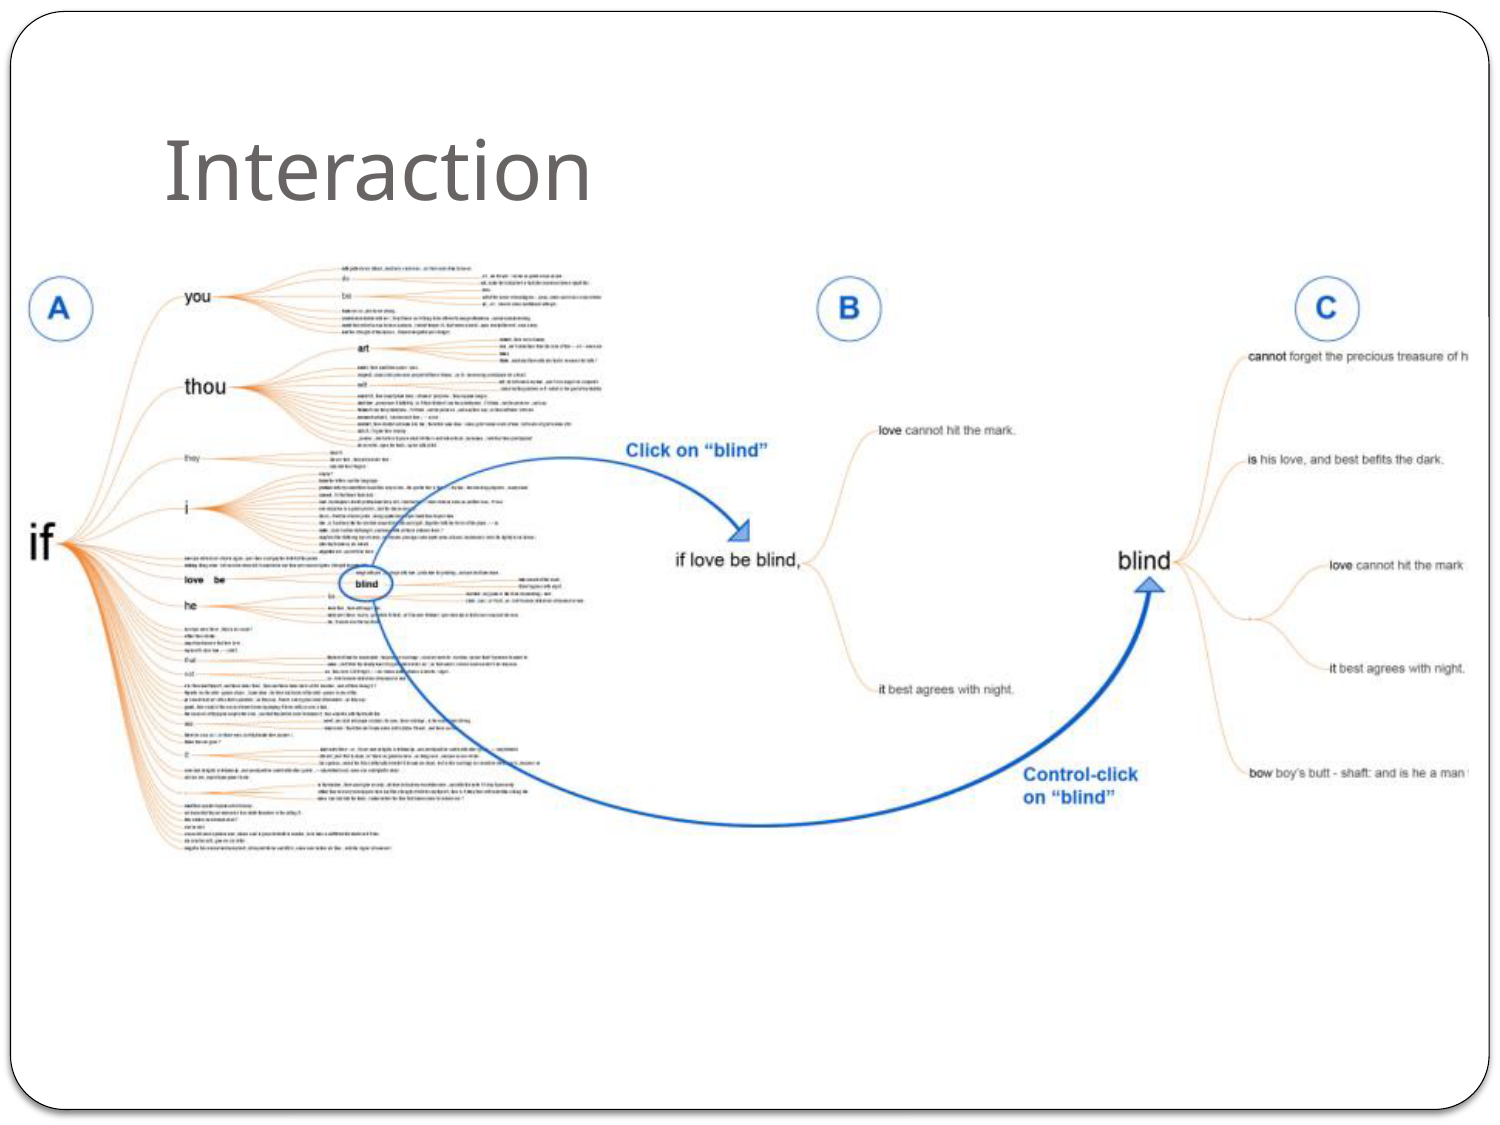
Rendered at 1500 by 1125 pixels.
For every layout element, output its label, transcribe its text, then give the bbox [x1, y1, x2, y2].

picture [12, 262, 1469, 858]
title Interaction [150, 45, 1425, 233]
